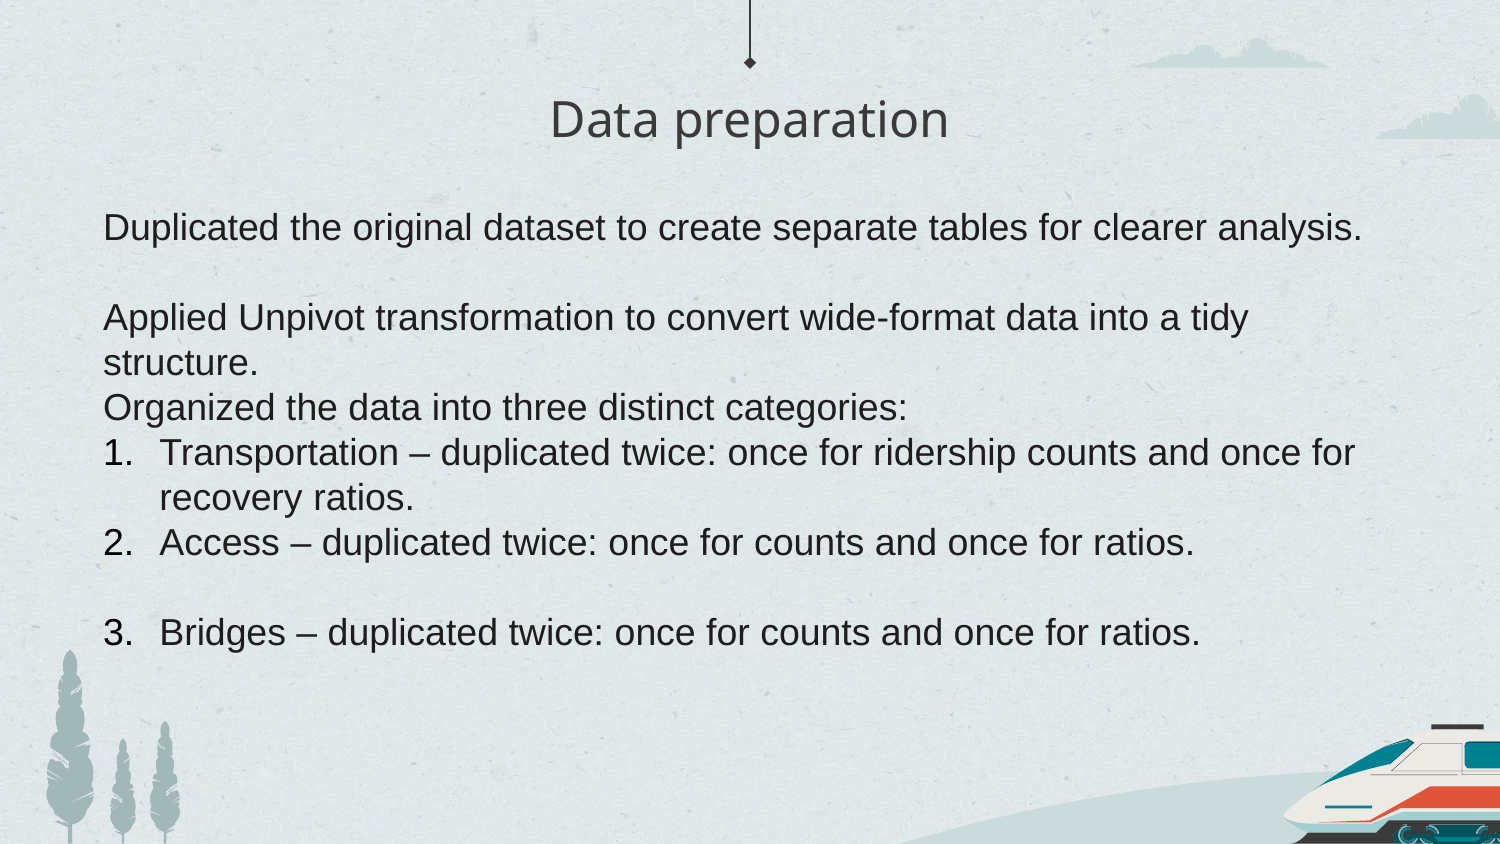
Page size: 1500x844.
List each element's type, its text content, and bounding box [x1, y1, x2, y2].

picture [56, 752, 63, 759]
title Data preparation [118, 72, 1382, 167]
text_box Duplicated the original dataset to create separate tables for clearer analysis. Applied Unpivot transformation to convert wide-format data into a tidy structure. Organized the data into three distinct categories: Transportation – duplicated twice: once for ridership counts and once for recovery ratios. Access – duplicated twice: once for counts and once for ratios. Bridges – duplicated twice: once for counts and once for ratios. [88, 196, 1412, 706]
picture [0, 0, 1500, 844]
picture [61, 761, 68, 767]
